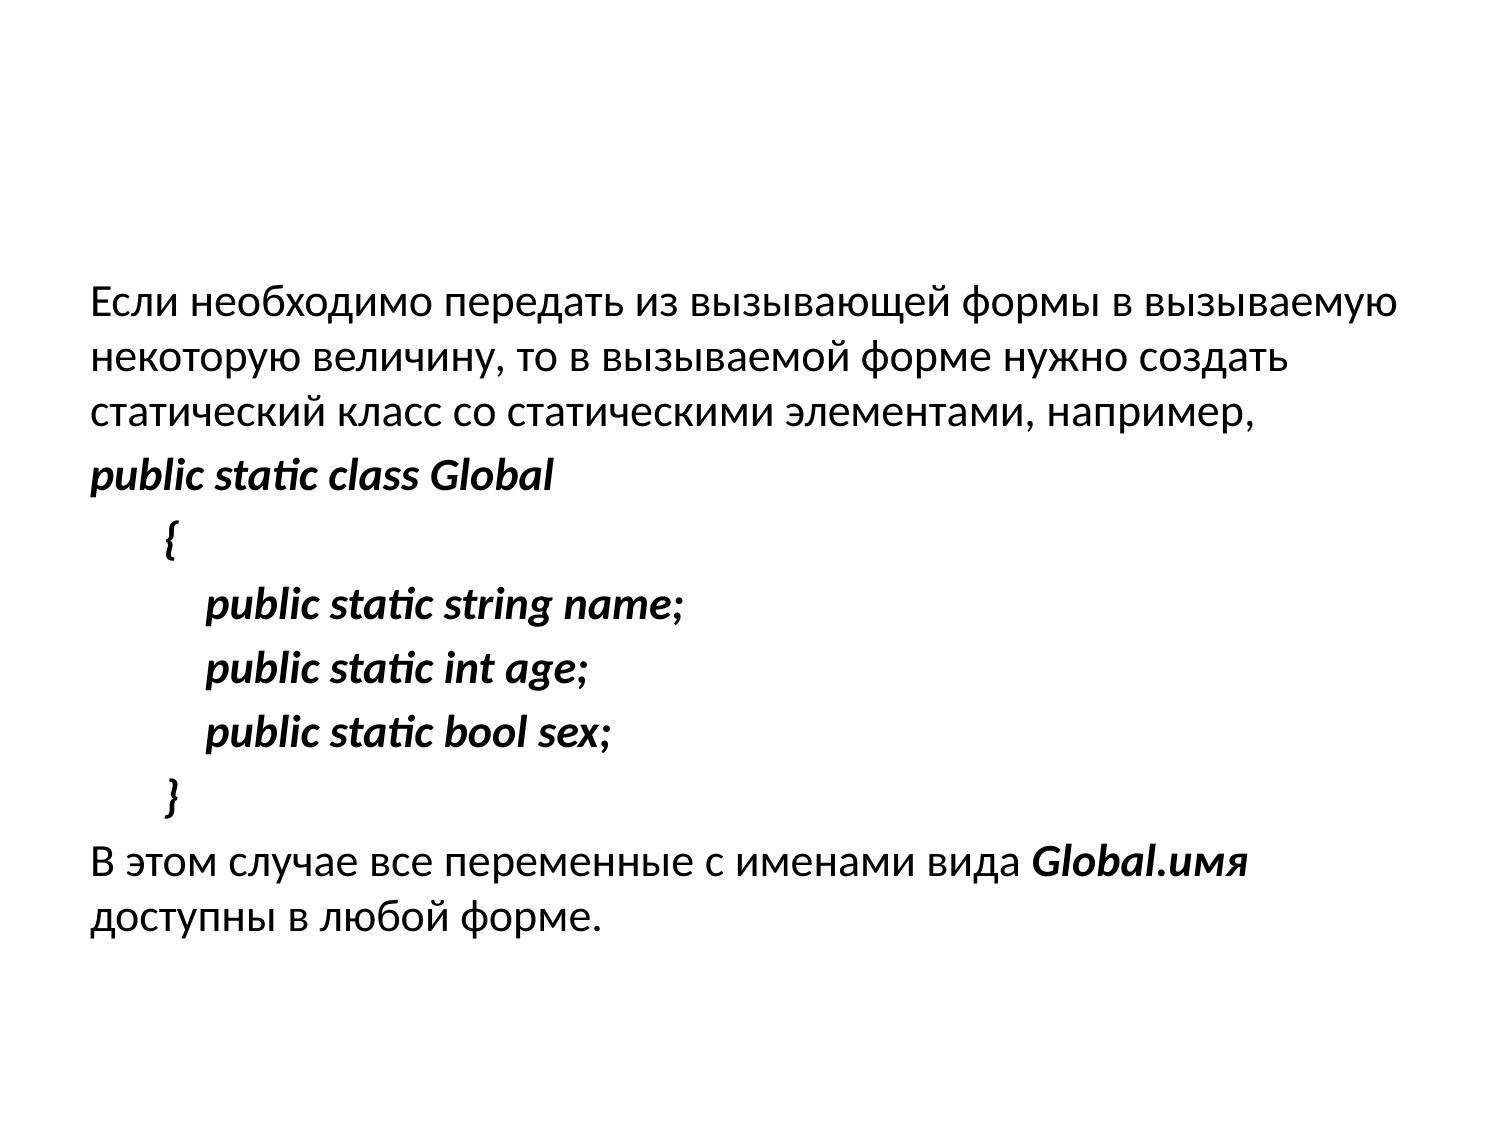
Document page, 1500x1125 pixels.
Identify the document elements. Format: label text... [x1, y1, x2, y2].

list Если необходимо передать из вызывающей формы в вызываемую некоторую величину, то в вызываемой форме нужно создать статический класс со статическими элементами, например, public static class Global { public static string name; public static int age; public static bool sex; } В этом случае все переменные с именами вида Global.имя доступны в любой форме. [75, 262, 1425, 1005]
